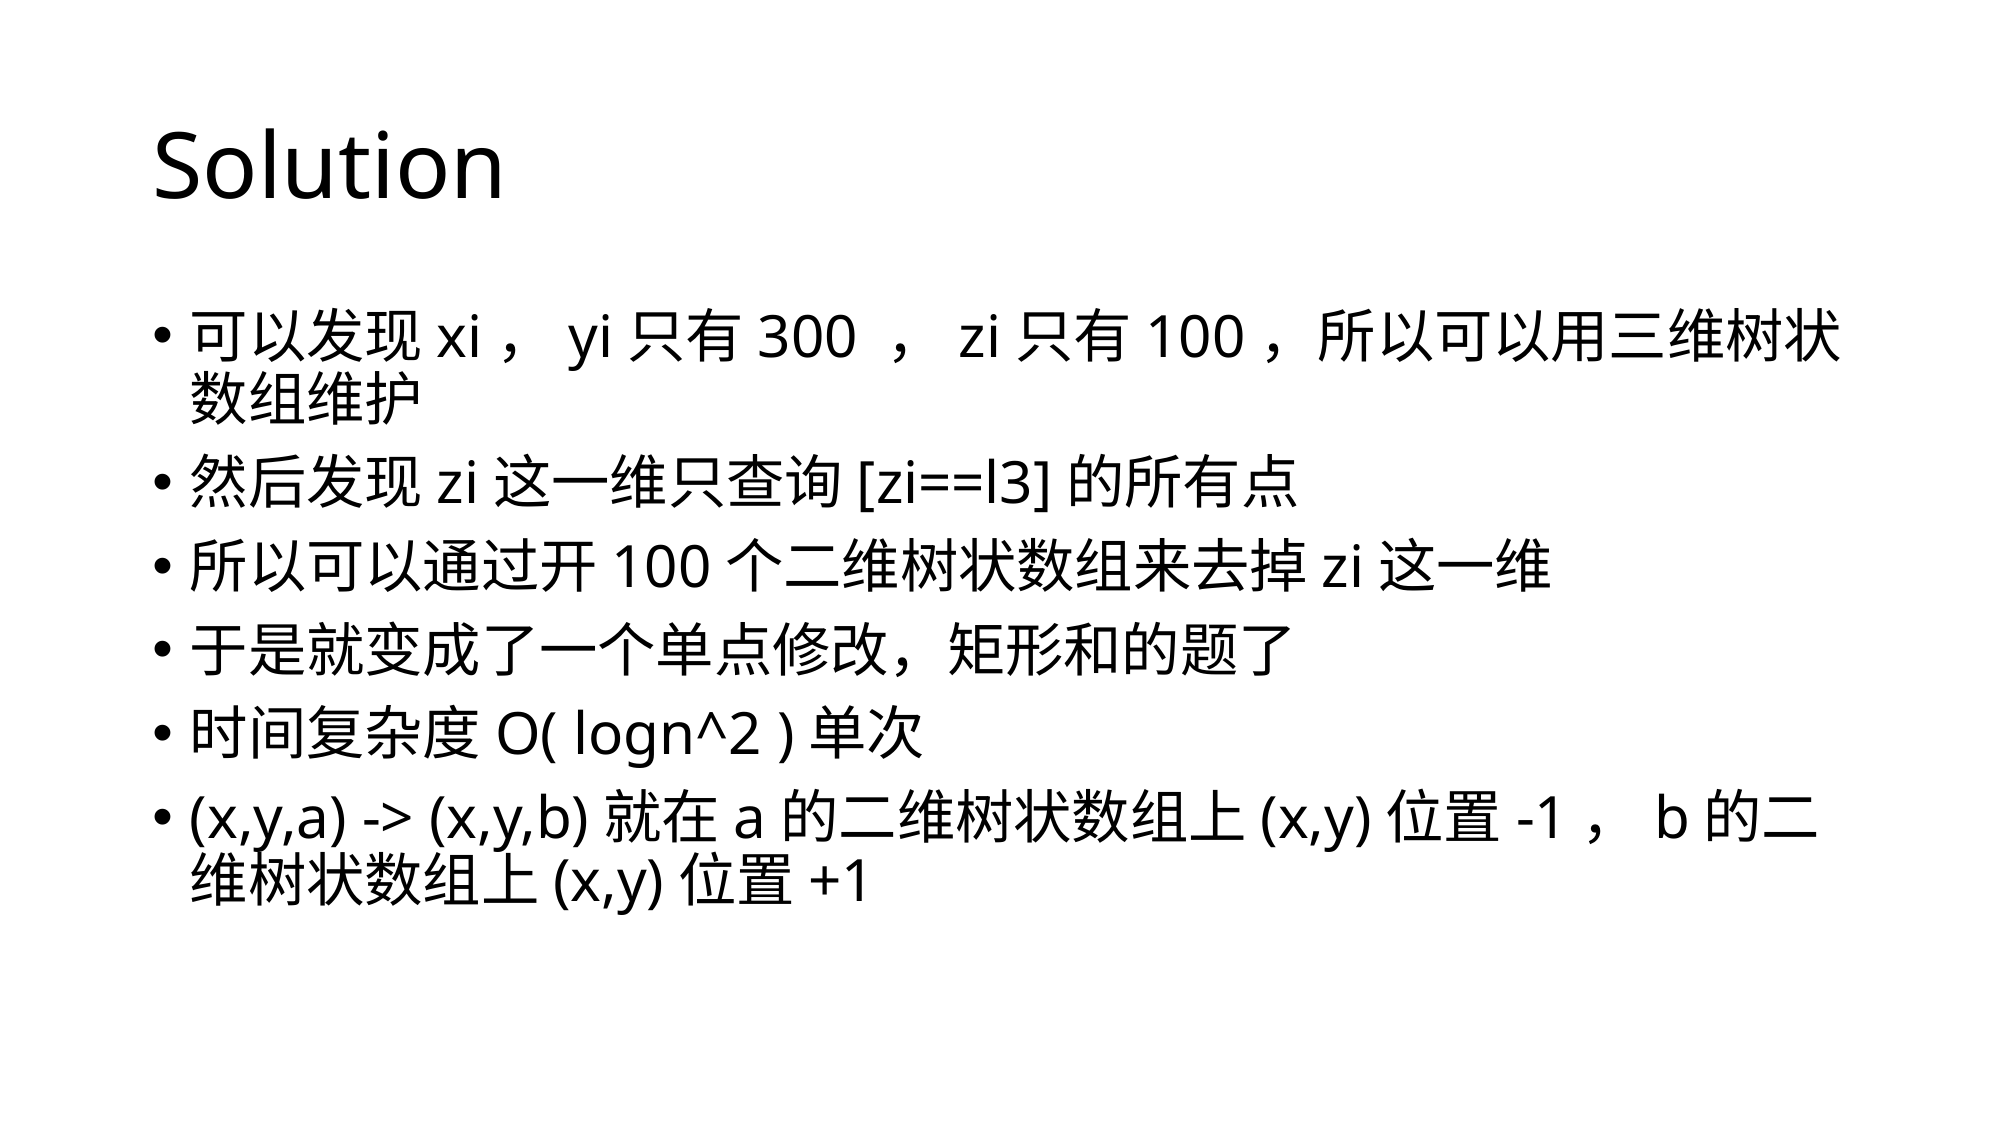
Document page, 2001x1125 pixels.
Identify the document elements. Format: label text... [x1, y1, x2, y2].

title Solution [137, 59, 1863, 278]
list 可以发现xi，yi只有300 ，zi只有100，所以可以用三维树状数组维护 然后发现zi这一维只查询[zi==l3]的所有点 所以可以通过开100个二维树状数组来去掉zi这一维 于是就变成了一个单点修改，矩形和的题了 时间复杂度O( logn^2 )单次 (x,y,a) -> (x,y,b)就在a的二维树状数组上(x,y)位置-1，b的二维树状数组上(x,y)位置+1 [137, 299, 1863, 1014]
